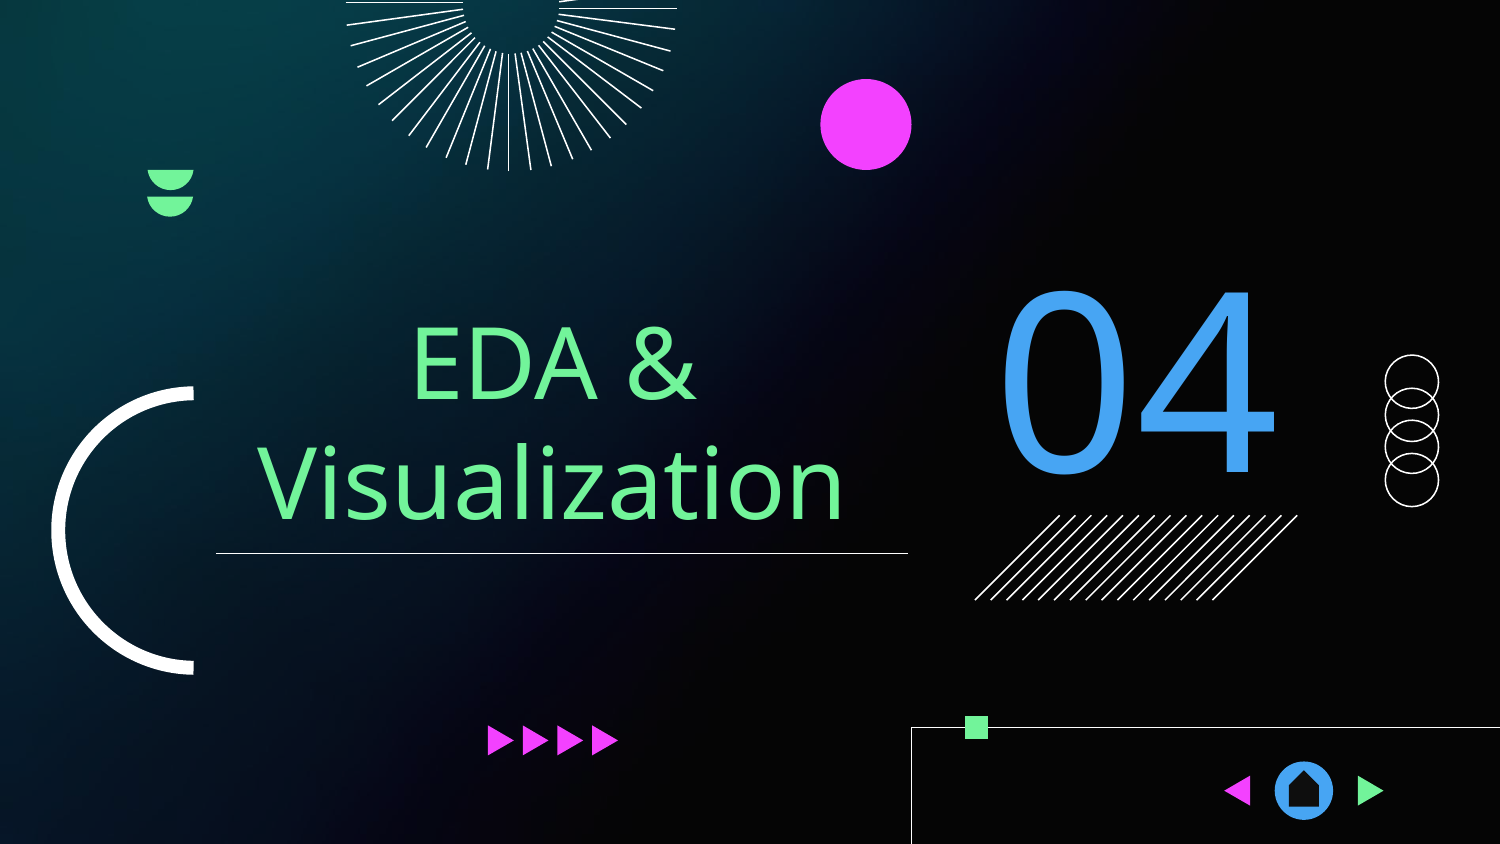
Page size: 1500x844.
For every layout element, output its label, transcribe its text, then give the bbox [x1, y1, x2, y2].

picture [0, 0, 1500, 844]
text_box [1357, 775, 1384, 806]
picture [444, 25, 467, 36]
title EDA & Visualization [183, 299, 923, 511]
picture [418, 37, 435, 49]
picture [386, 70, 397, 77]
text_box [974, 515, 1298, 601]
picture [418, 63, 429, 72]
title 04 [924, 222, 1348, 485]
text_box [1224, 775, 1251, 806]
picture [912, 728, 1500, 844]
picture [431, 51, 445, 62]
picture [405, 76, 413, 82]
text_box [1274, 761, 1334, 820]
